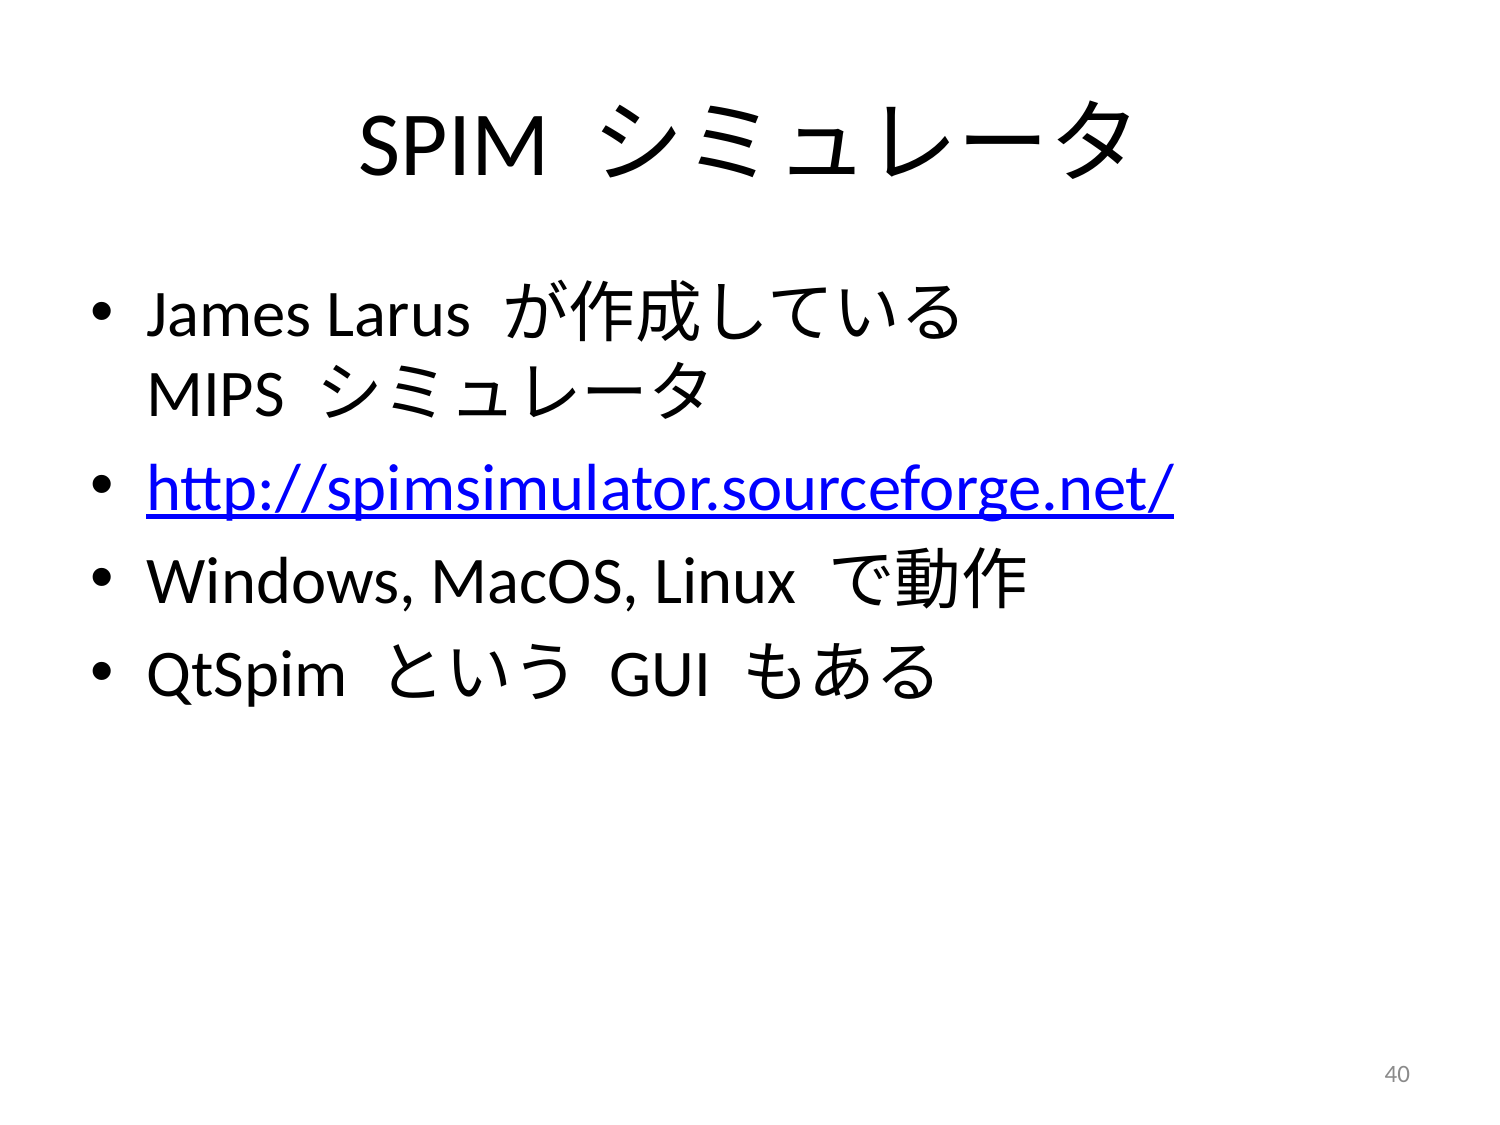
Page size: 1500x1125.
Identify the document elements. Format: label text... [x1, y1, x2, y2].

slide_number 40 [1074, 1042, 1425, 1103]
list James Larus が作成している MIPS シミュレータ http://spimsimulator.sourceforge.net/ Windows, MacOS, Linux で動作 QtSpim という GUI もある [75, 262, 1425, 1005]
title SPIM シミュレータ [75, 45, 1425, 233]
